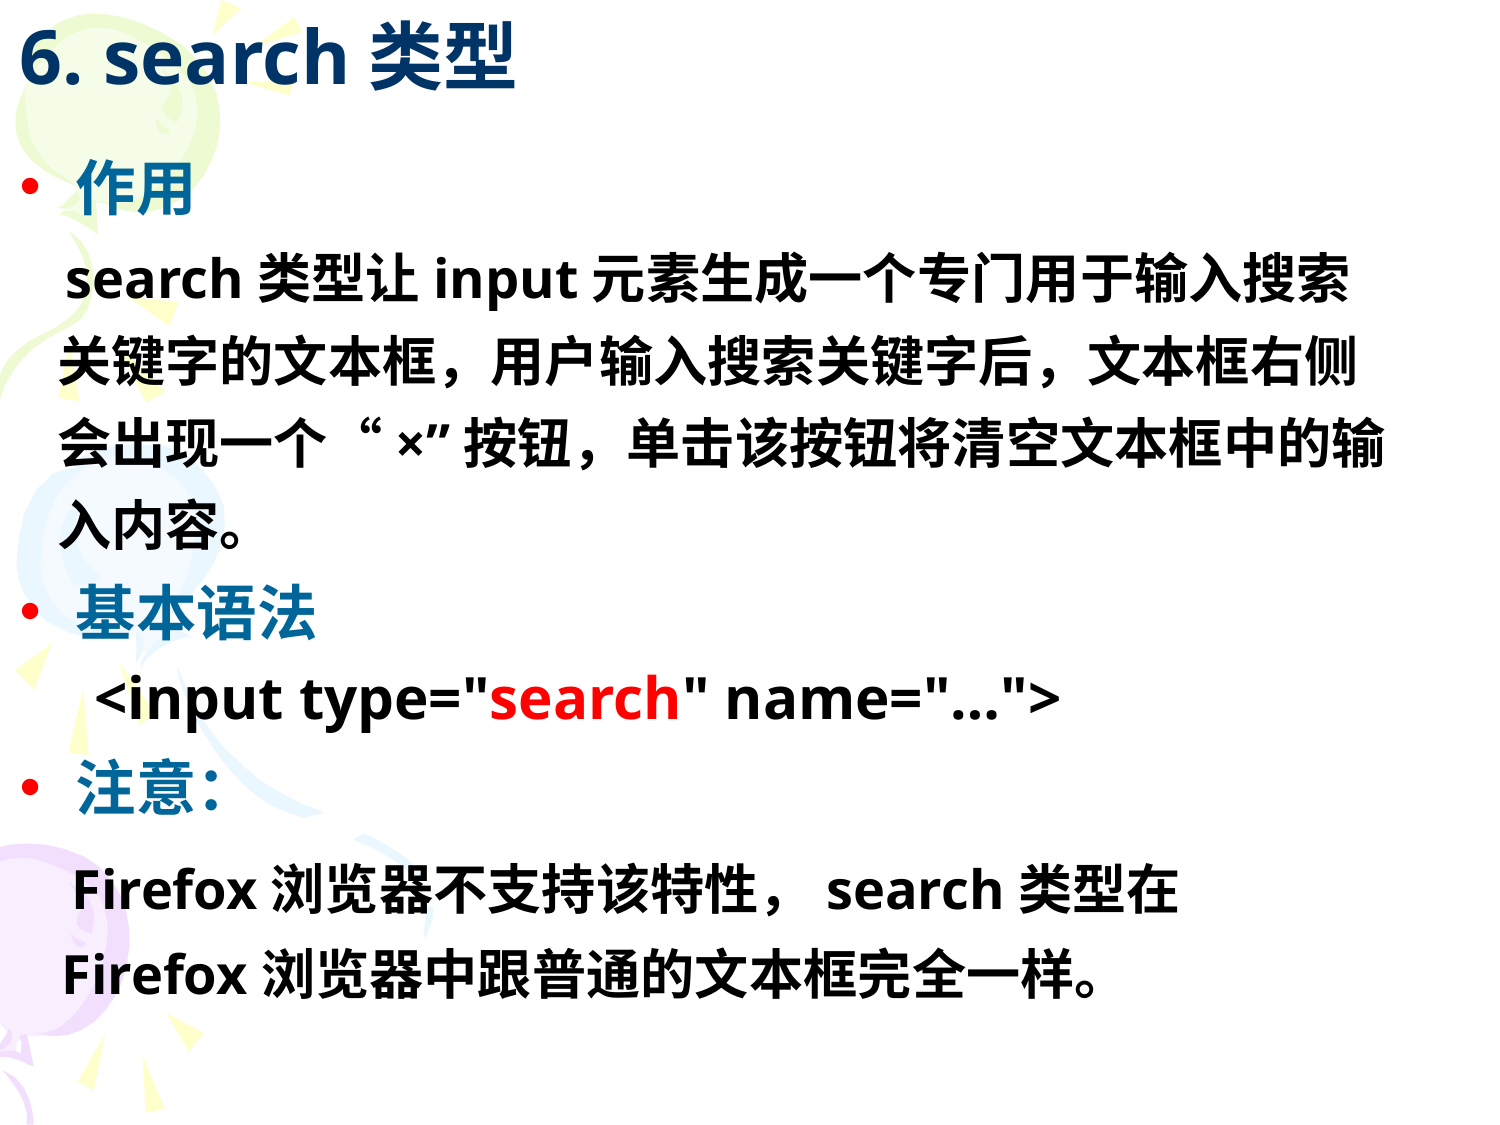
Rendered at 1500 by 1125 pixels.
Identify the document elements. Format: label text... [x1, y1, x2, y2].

text_box 6. search类型 [4, 11, 1456, 108]
list 作用 search类型让input元素生成一个专门用于输入搜索 关键字的文本框，用户输入搜索关键字后，文本框右侧 会出现一个“×”按钮，单击该按钮将清空文本框中的输 入内容。 基本语法 <input type="search" name="…"> 注意： Firefox浏览器不支持该特性，search类型在 Firefox浏览器中跟普通的文本框完全一样。 [4, 123, 1499, 1029]
